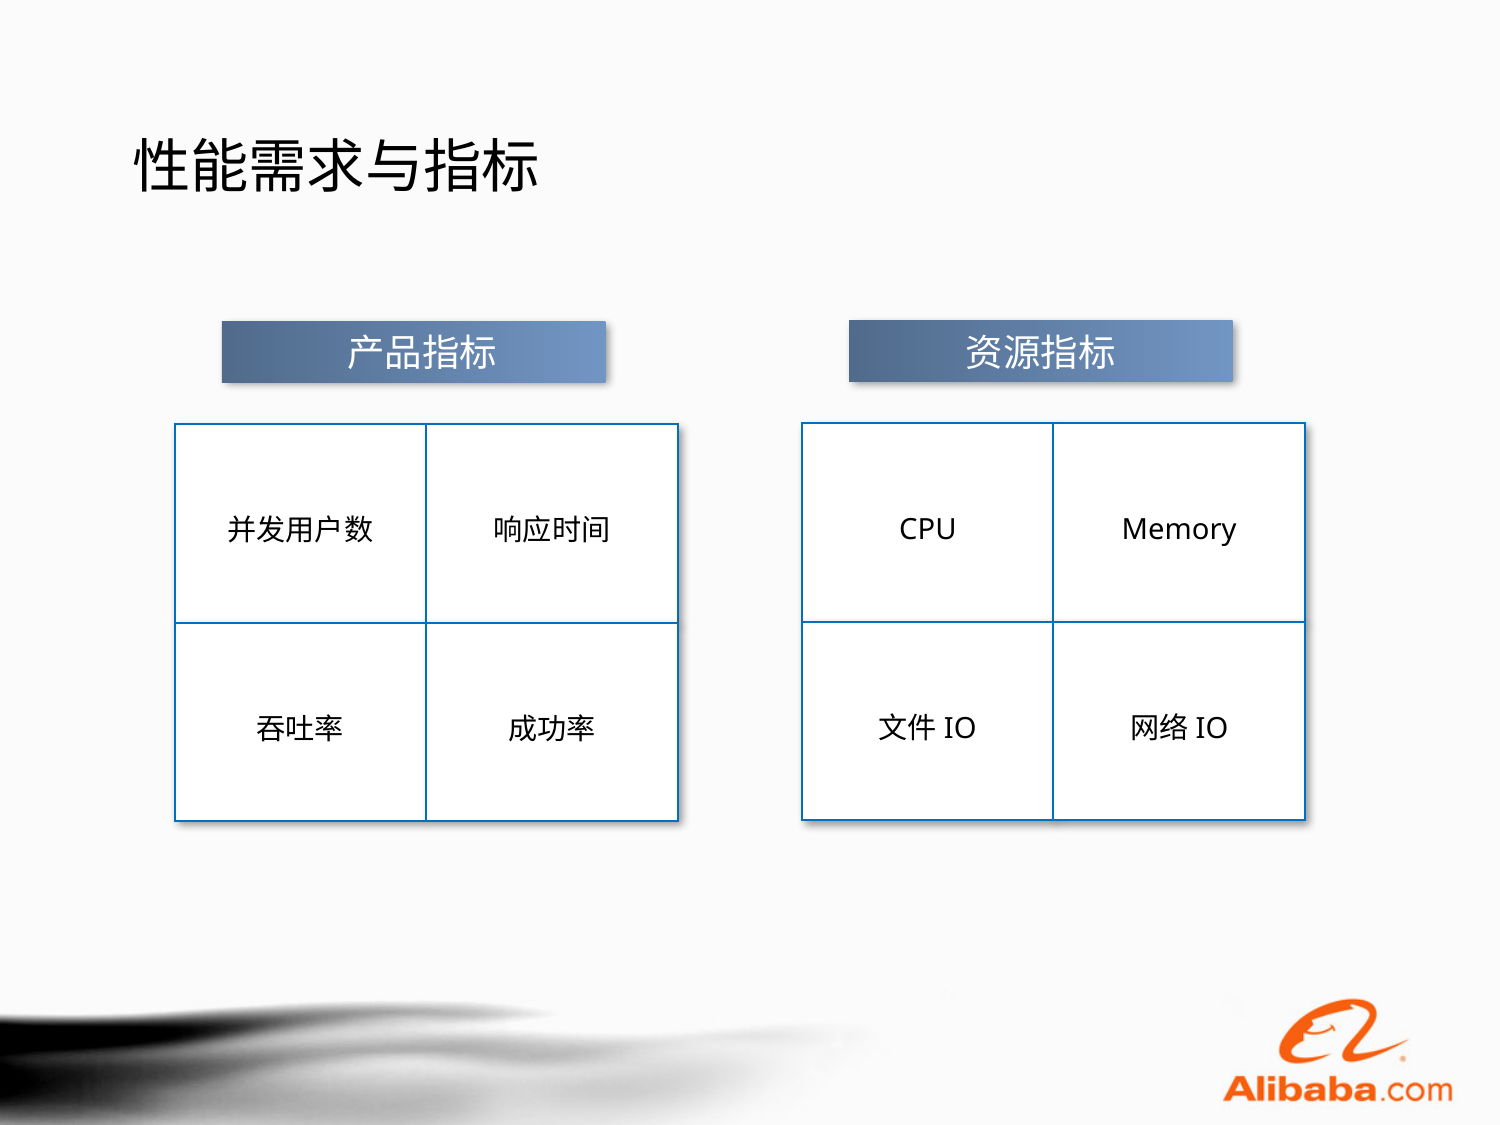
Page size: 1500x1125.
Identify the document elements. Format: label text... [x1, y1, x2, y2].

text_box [174, 321, 678, 822]
title 性能需求与指标 [117, 19, 1388, 207]
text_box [801, 320, 1306, 821]
picture [0, 0, 1500, 1125]
